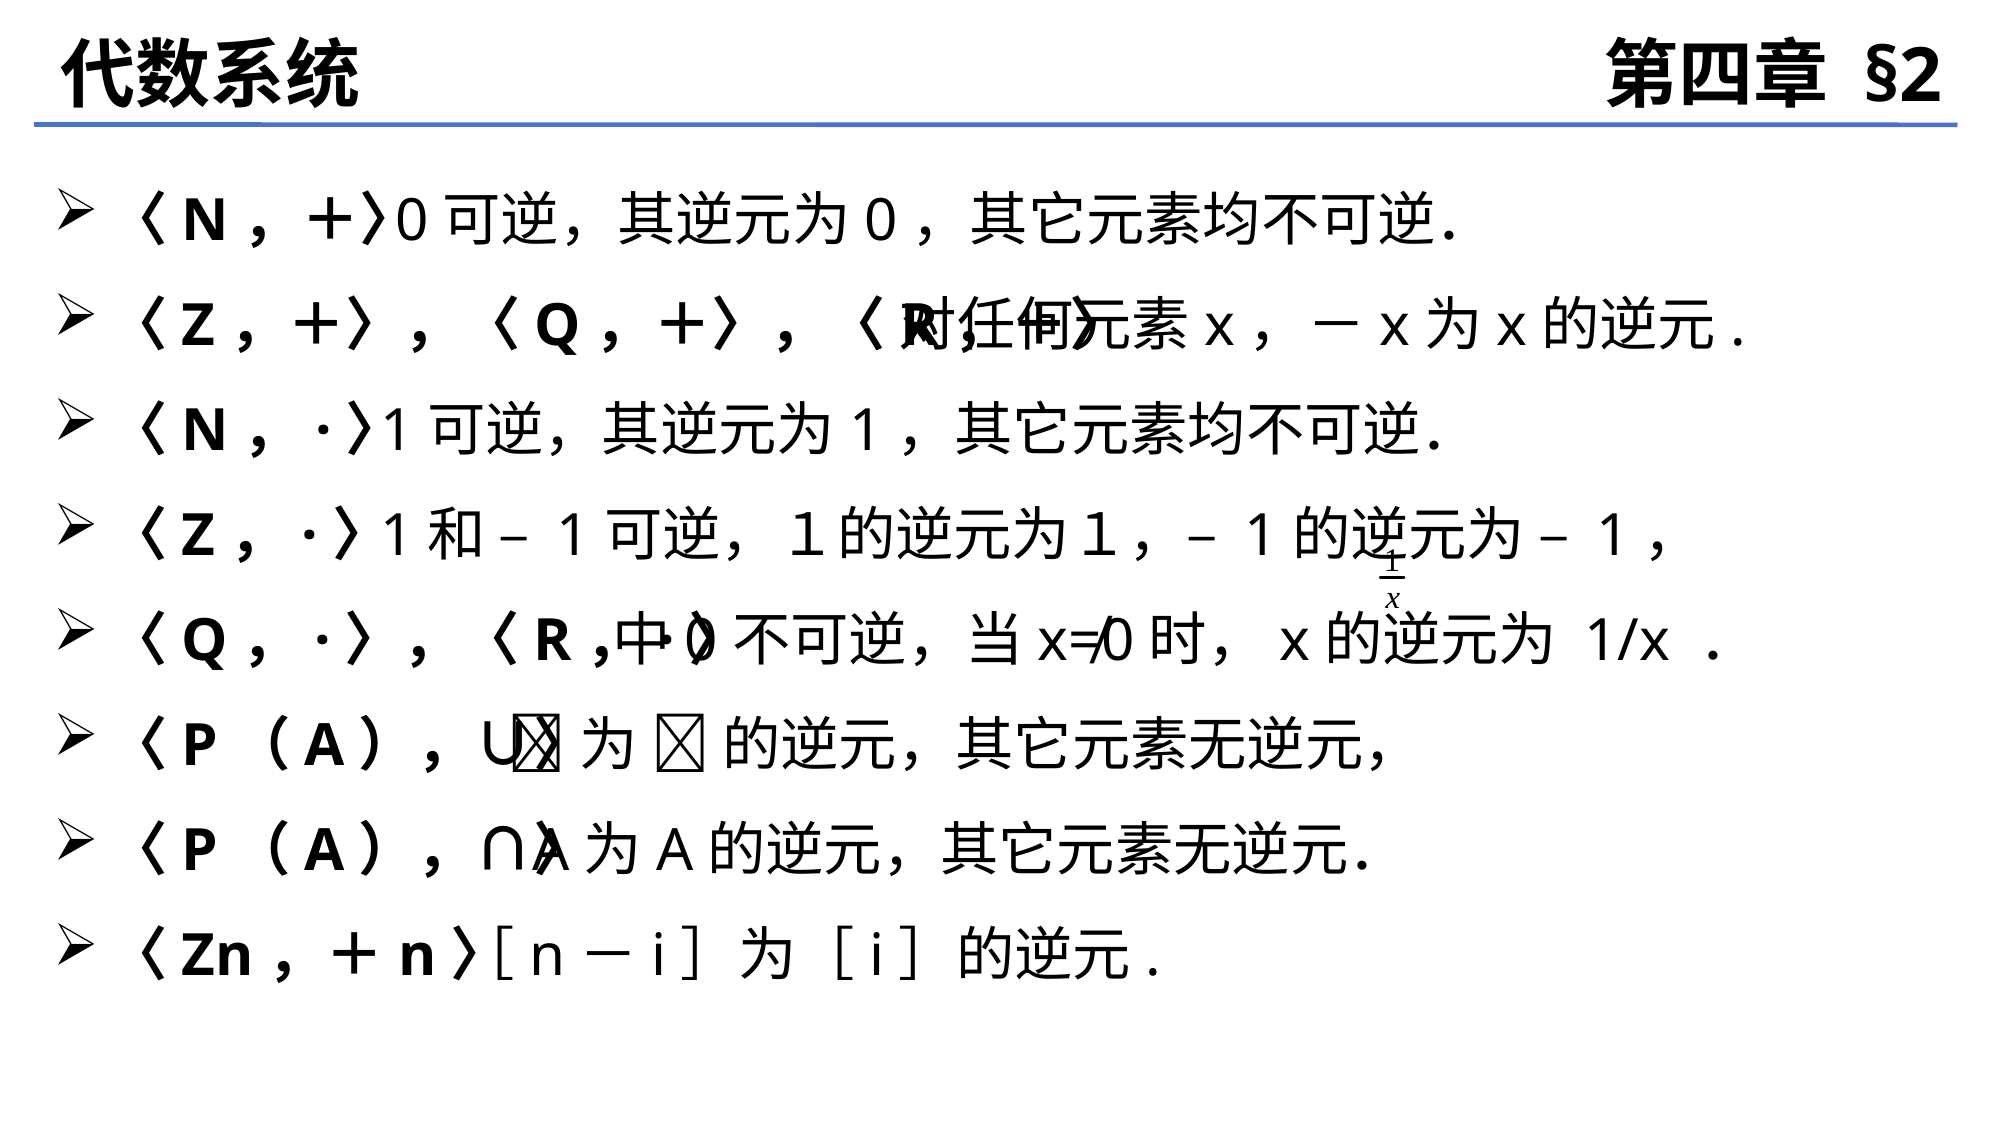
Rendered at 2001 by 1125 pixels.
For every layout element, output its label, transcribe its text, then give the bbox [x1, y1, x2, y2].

text_box 代数系统 [46, 18, 662, 124]
text_box 〈N，＋〉 〈Z，＋〉，〈Q，＋〉，〈R，＋〉 〈N，·〉 〈Z，·〉 〈Q，·〉，〈R，·〉 〈P（A），∪〉 〈P（A），∩〉 〈Zn，＋n〉 [38, 139, 1958, 1080]
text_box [1370, 533, 1419, 620]
text_box 0可逆，其逆元为0，其它元素均不可逆． 对任何元素x，－x为x的逆元. 1可逆，其逆元为1，其它元素均不可逆． 1和 – 1可逆，１的逆元为１，– 1的逆元为 – 1， 中0不可逆，当x≠0时，x的逆元为 1/x ． 为  的逆元，其它元素无逆元， A为A的逆元，其它元素无逆元． ［n－i］为［i］的逆元. [349, 139, 1968, 1029]
text_box 第四章 §2 [1576, 19, 1958, 124]
